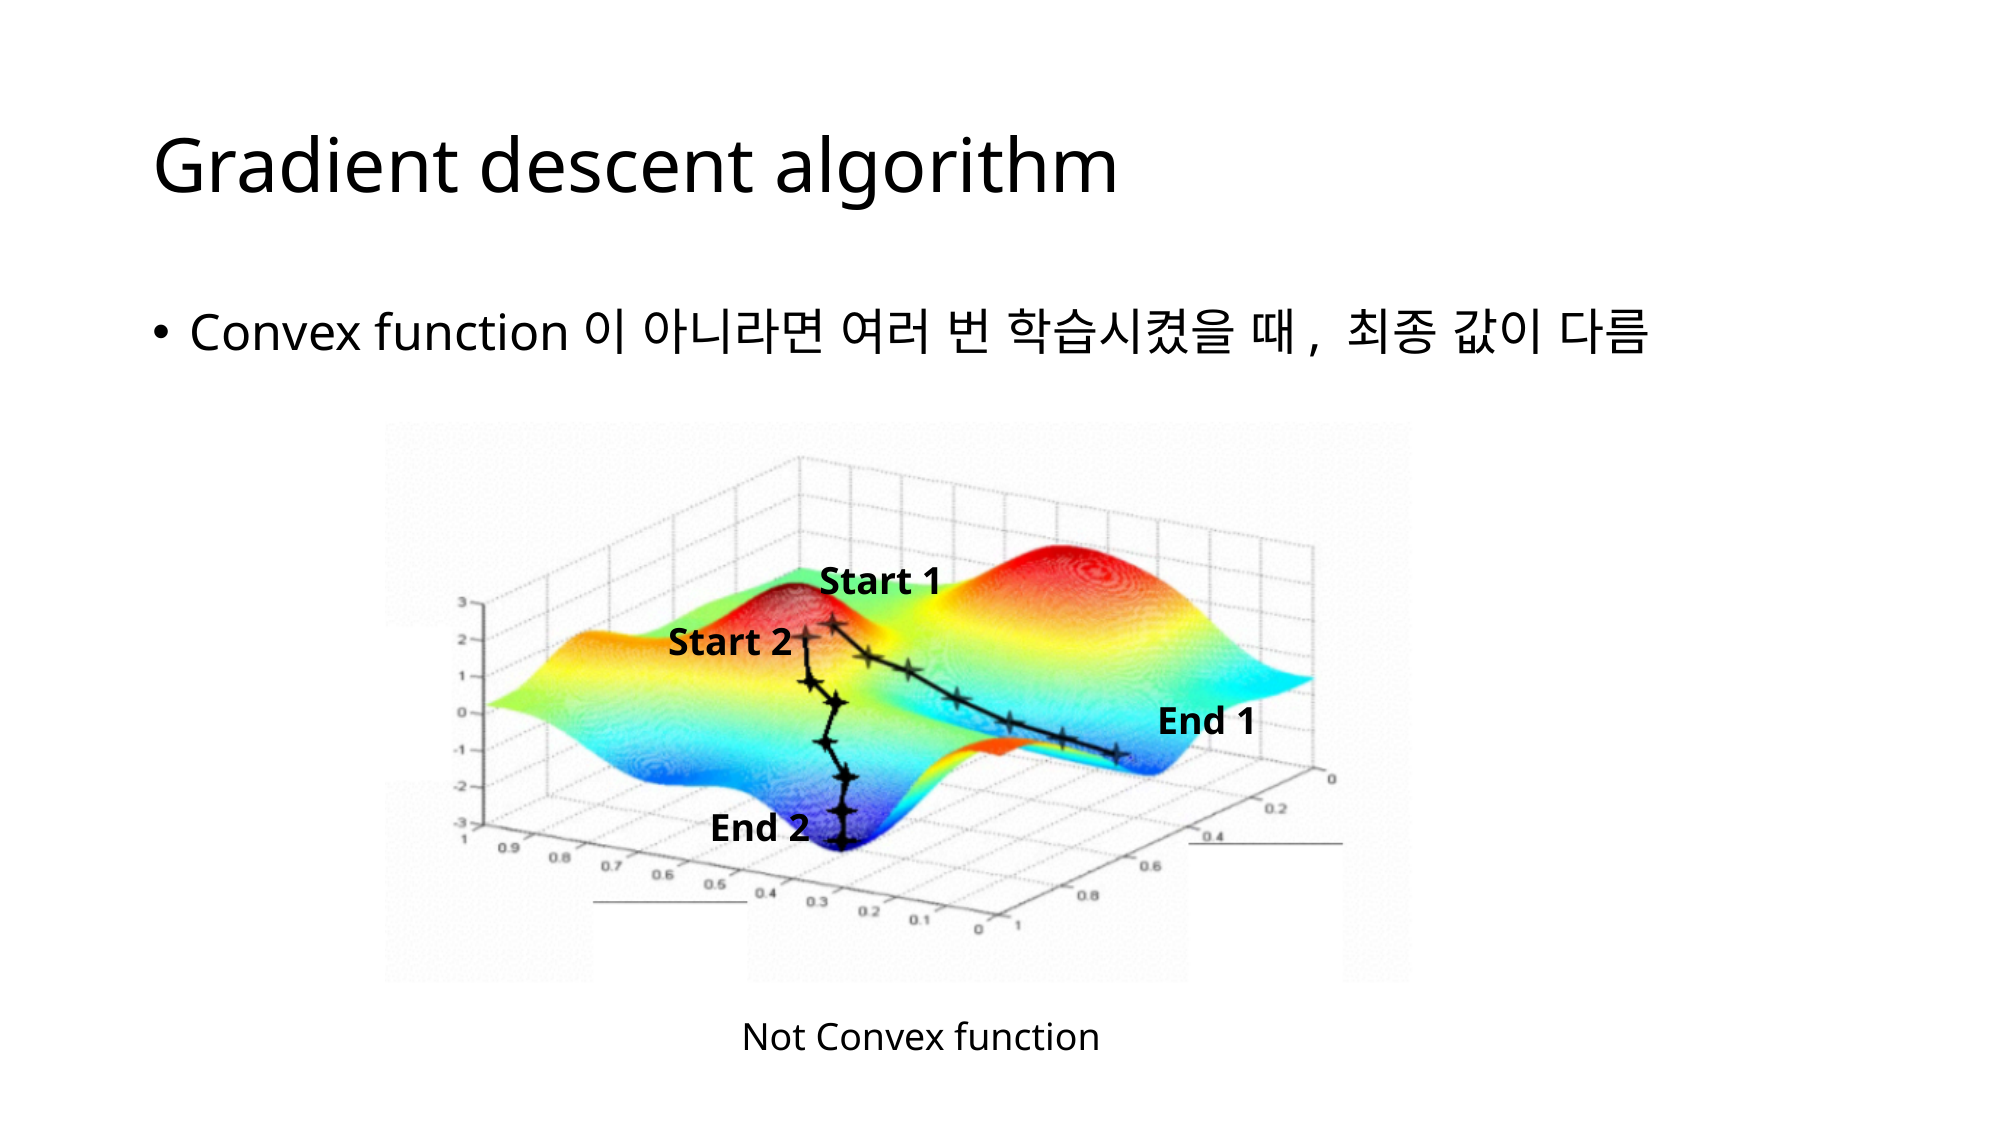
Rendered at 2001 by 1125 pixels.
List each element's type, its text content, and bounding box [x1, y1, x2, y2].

text_box Not Convex function [726, 1014, 1117, 1065]
list Convex function이 아니라면 여러 번 학습시켰을 때, 최종 값이 다름 [137, 299, 1863, 1014]
title Gradient descent algorithm [137, 59, 1863, 278]
picture [385, 380, 1458, 983]
